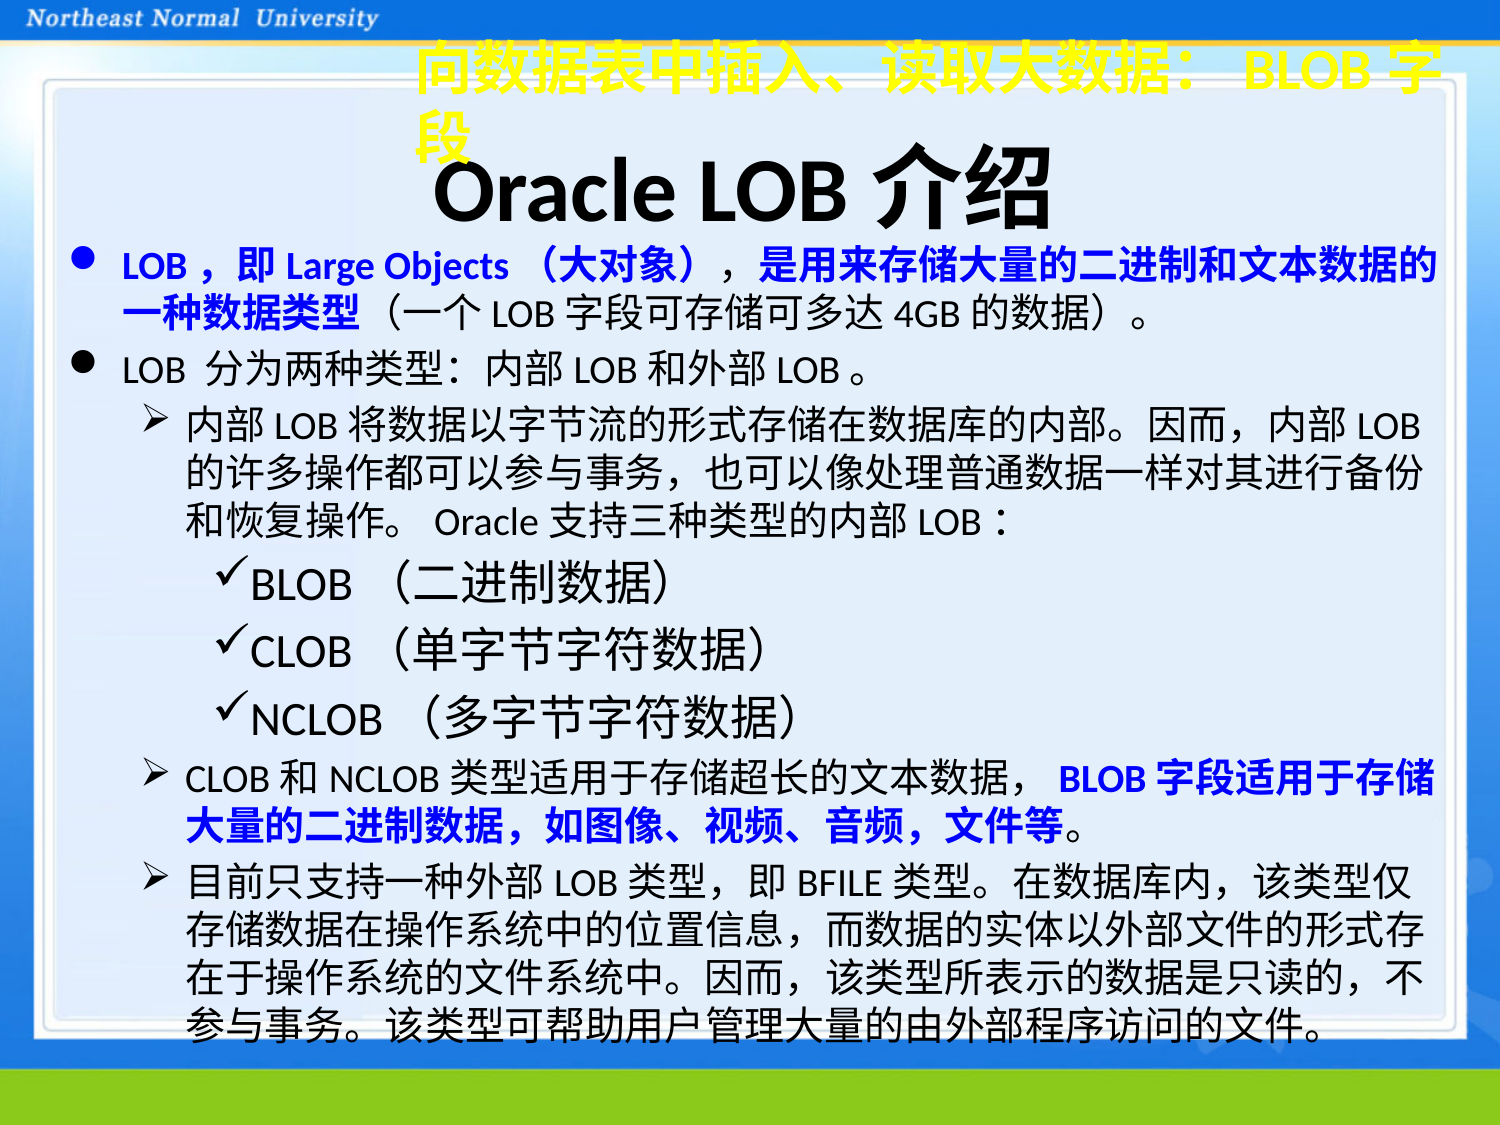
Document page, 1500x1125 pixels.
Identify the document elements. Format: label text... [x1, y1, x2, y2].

title Oracle LOB介绍 [360, 179, 1128, 231]
text_box 向数据表中插入、读取大数据：BLOB字段 [324, 23, 1500, 179]
picture [0, 0, 1500, 1125]
list LOB，即Large Objects（大对象），是用来存储大量的二进制和文本数据的一种数据类型（一个LOB字段可存储可多达4GB的数据）。 LOB 分为两种类型：内部LOB和外部LOB。 内部LOB将数据以字节流的形式存储在数据库的内部。因而，内部LOB的许多操作都可以参与事务，也可以像处理普通数据一样对其进行备份和恢复操作。Oracle支持三种类型的内部LOB： BLOB（二进制数据） CLOB（单字节字符数据） NCLOB（多字节字符数据） CLOB和NCLOB类型适用于存储超长的文本数据，BLOB字段适用于存储大量的二进制数据，如图像、视频、音频，文件等。 目前只支持一种外部LOB类型，即BFILE类型。在数据库内，该类型仅存储数据在操作系统中的位置信息，而数据的实体以外部文件的形式存在于操作系统的文件系统中。因而，该类型所表示的数据是只读的，不参与事务。该类型可帮助用户管理大量的由外部程序访问的文件。 [53, 231, 1459, 1071]
